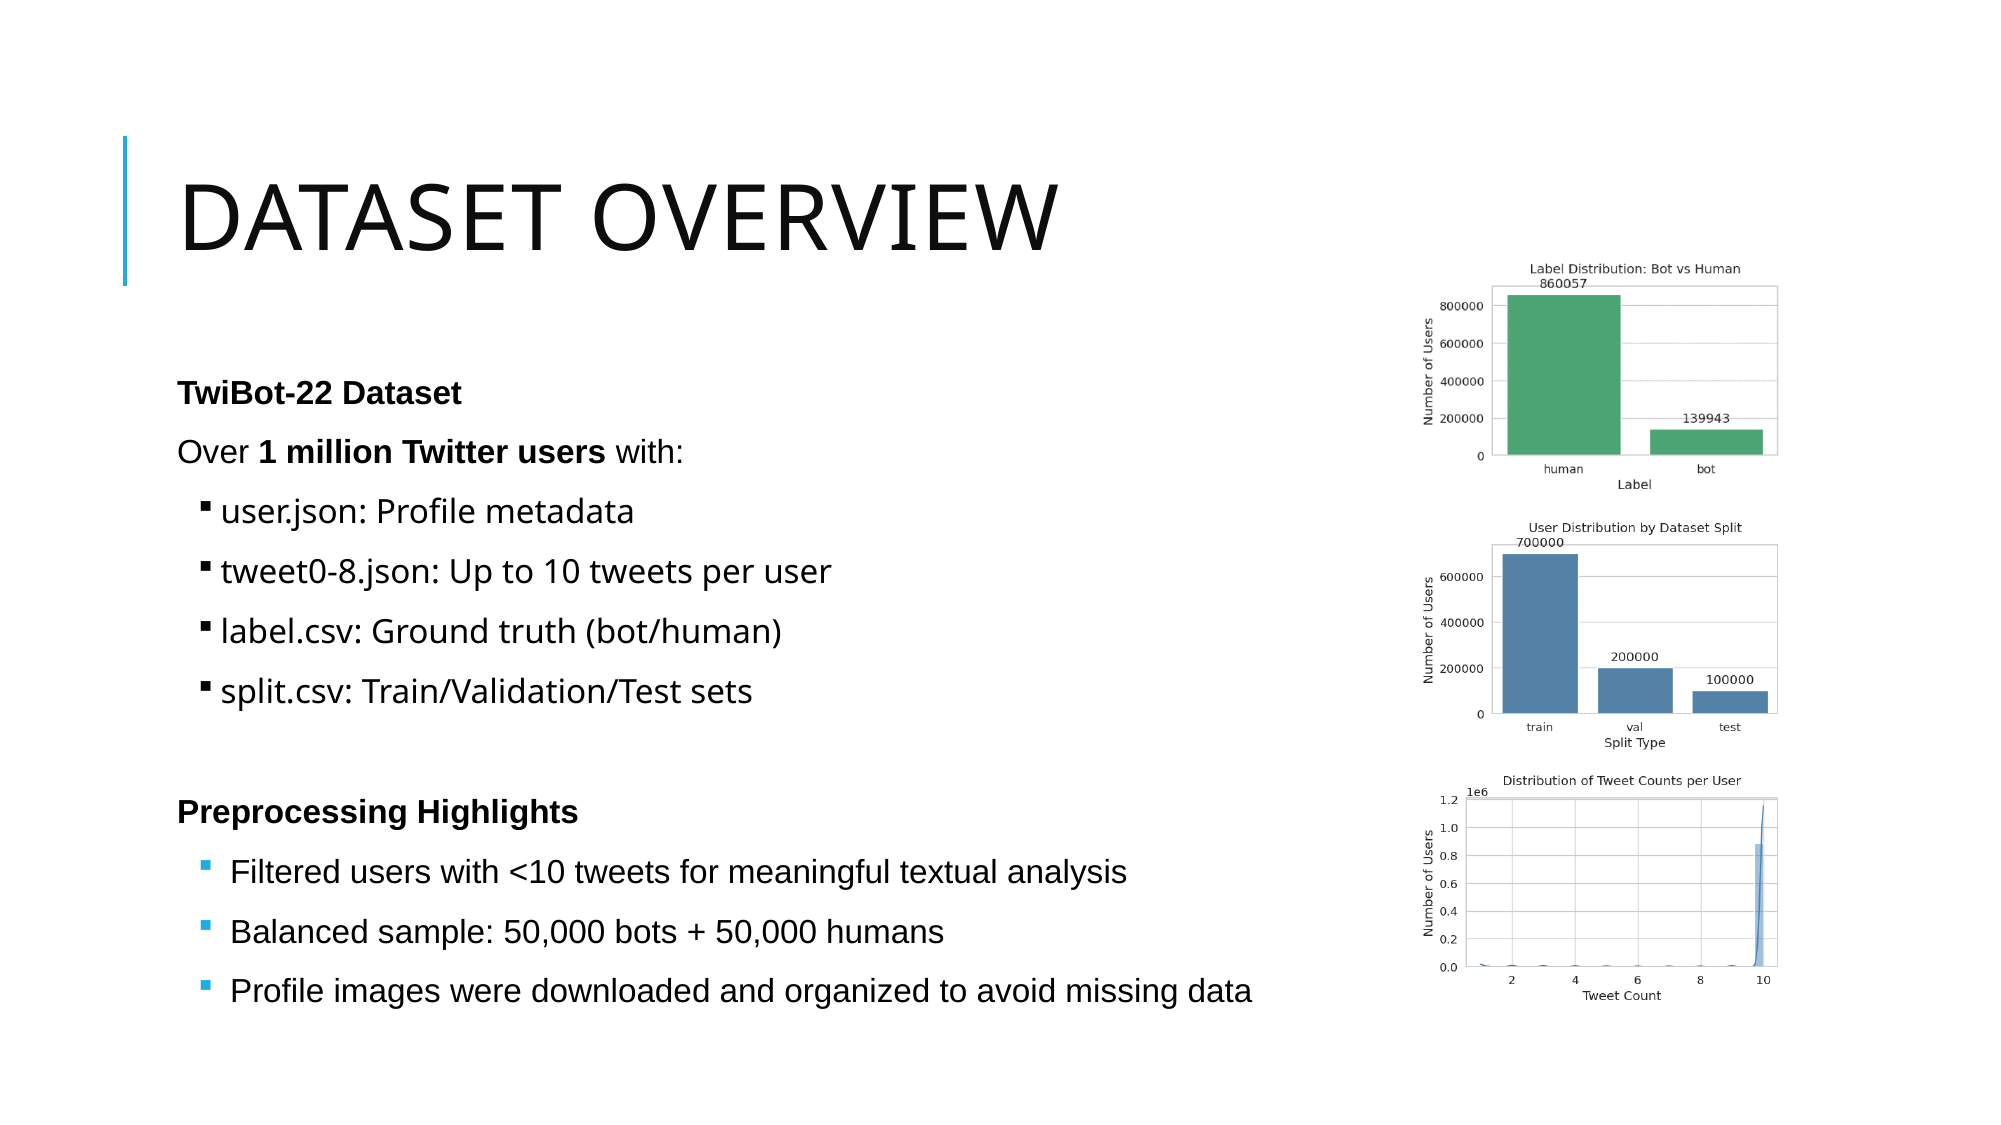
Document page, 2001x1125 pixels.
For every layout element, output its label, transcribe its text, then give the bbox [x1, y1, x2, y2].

picture [1417, 515, 1783, 755]
list TwiBot-22 Dataset Over 1 million Twitter users with: user.json: Profile metadata tweet0-8.json: Up to 10 tweets per user label.csv: Ground truth (bot/human) split.csv: Train/Validation/Test sets Preprocessing Highlights Filtered users with <10 tweets for meaningful textual analysis Balanced sample: 50,000 bots + 50,000 humans Profile images were downloaded and organized to avoid missing data [162, 343, 1280, 1018]
picture [1417, 257, 1783, 497]
title Dataset Overview [162, 115, 1861, 333]
picture [1417, 768, 1783, 1008]
